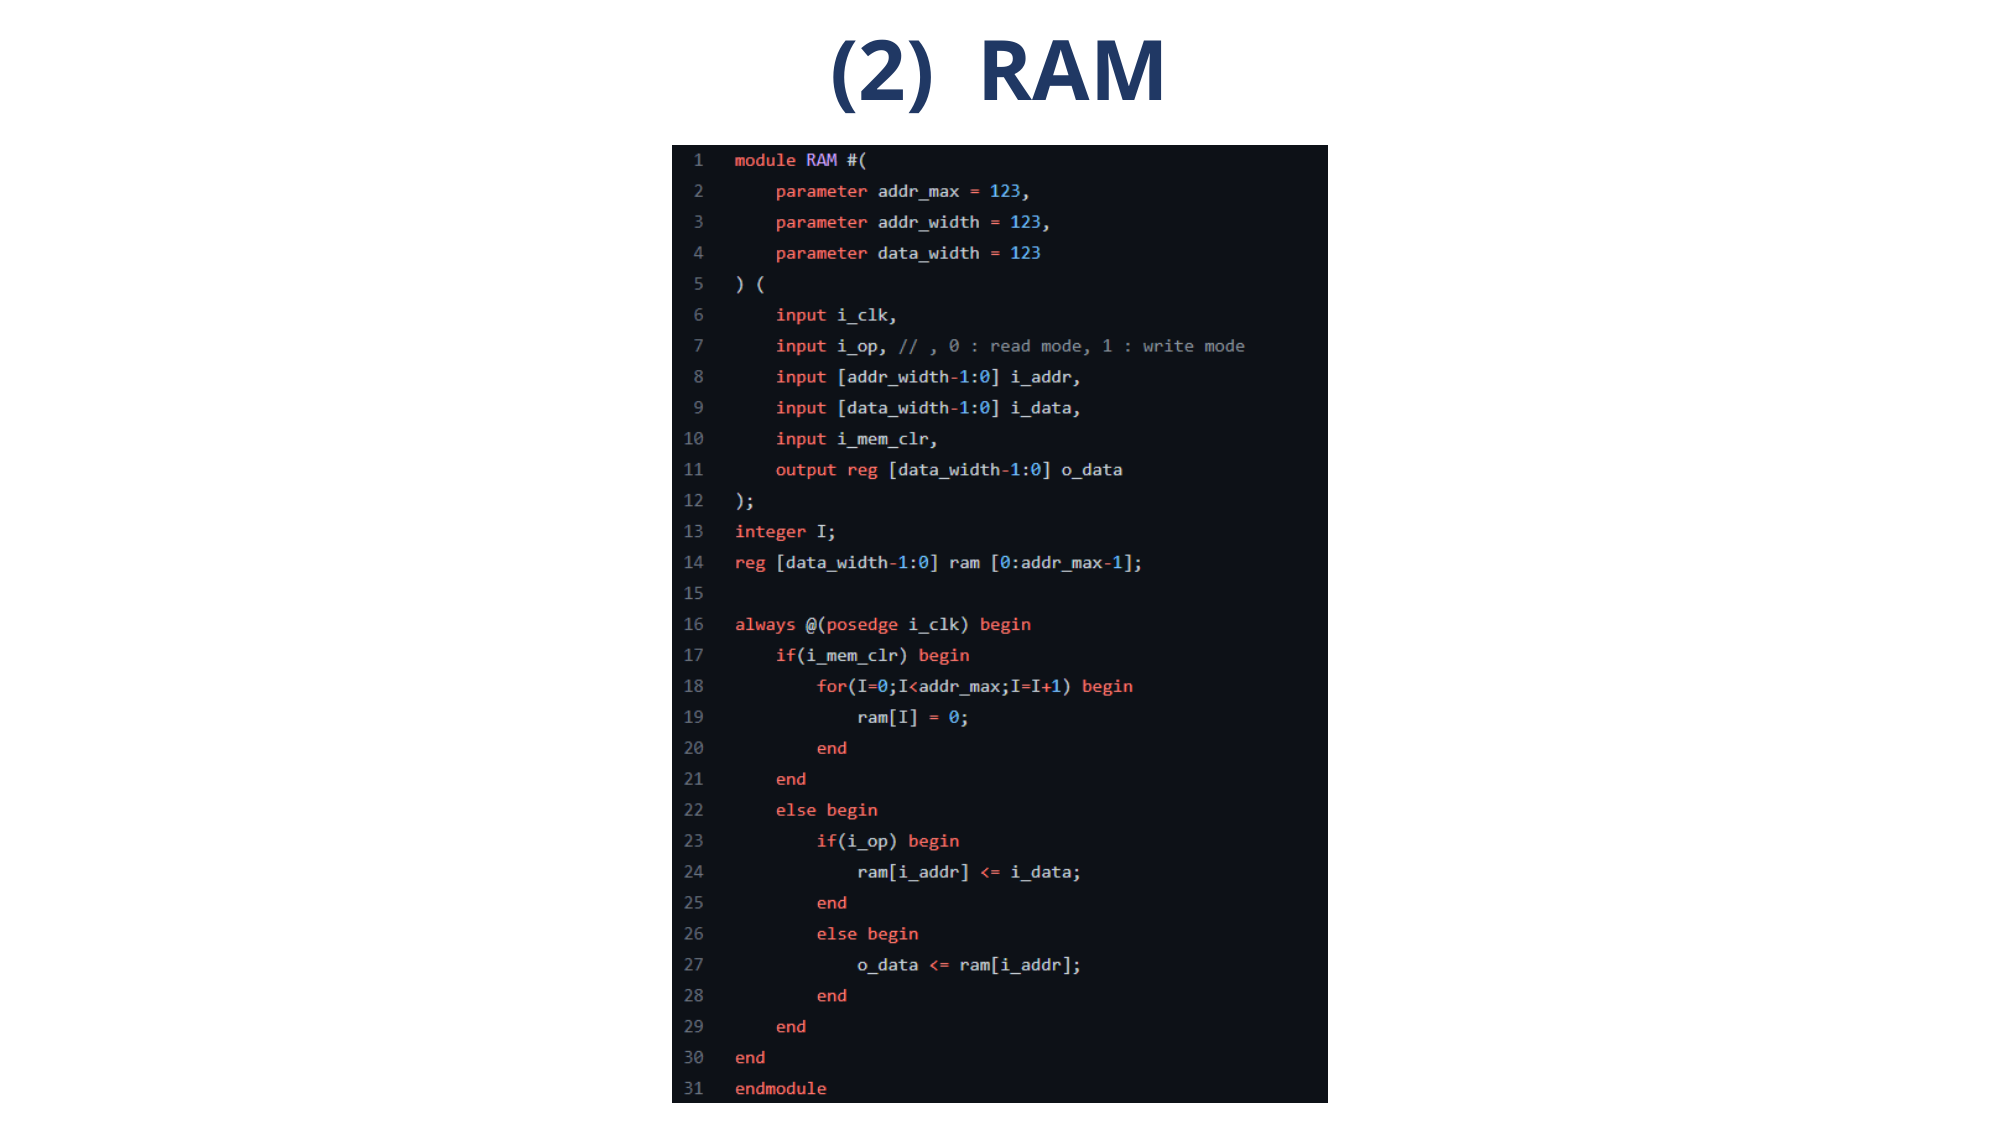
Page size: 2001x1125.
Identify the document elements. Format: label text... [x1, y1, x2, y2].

title (2) RAM [137, 1, 1863, 146]
picture [672, 145, 1328, 1103]
